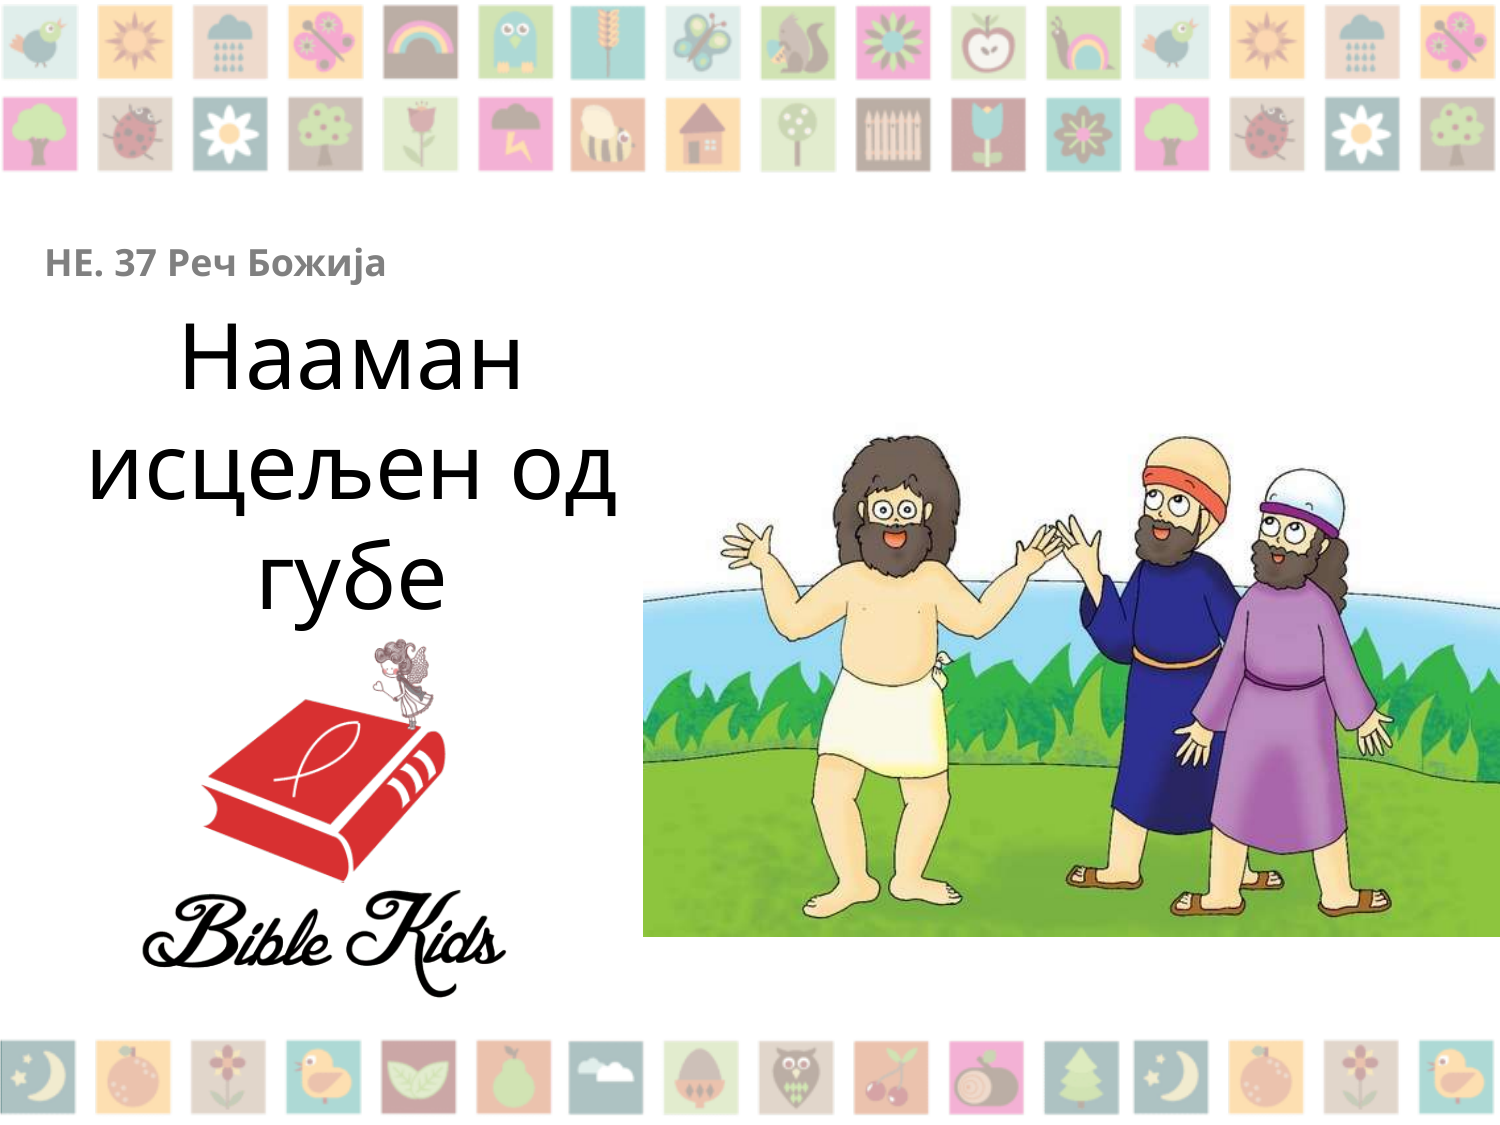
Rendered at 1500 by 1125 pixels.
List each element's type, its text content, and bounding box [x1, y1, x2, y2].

picture [117, 600, 544, 1027]
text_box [0, 3, 1500, 181]
picture [643, 328, 1500, 937]
text_box Нааман исцељен од губе [29, 290, 675, 636]
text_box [0, 1028, 1500, 1118]
text_box НЕ. 37 Реч Божија [29, 231, 585, 290]
